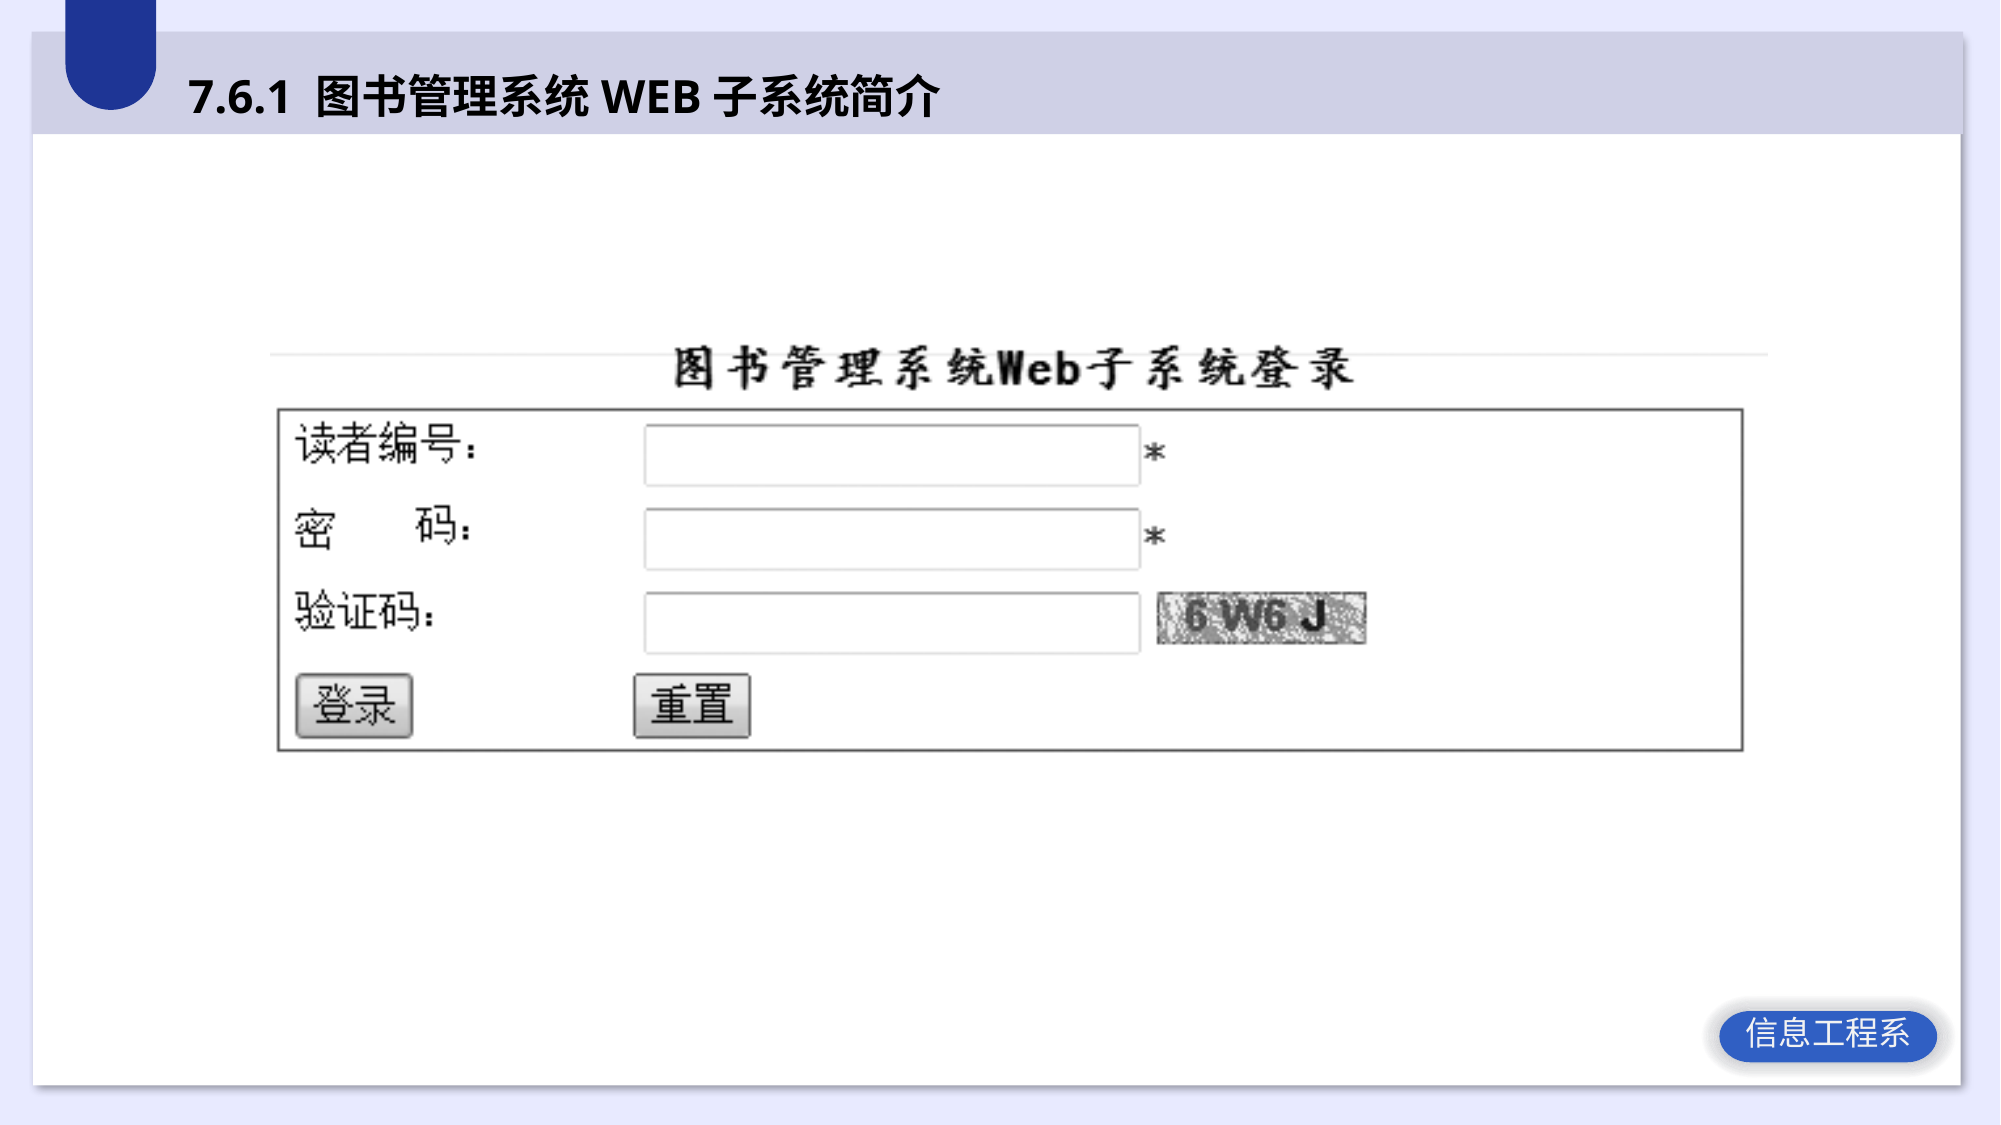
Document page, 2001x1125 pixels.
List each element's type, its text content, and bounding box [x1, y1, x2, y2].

text_box 7.6.1 图书管理系统WEB子系统简介 [173, 47, 957, 130]
picture [270, 320, 1768, 805]
